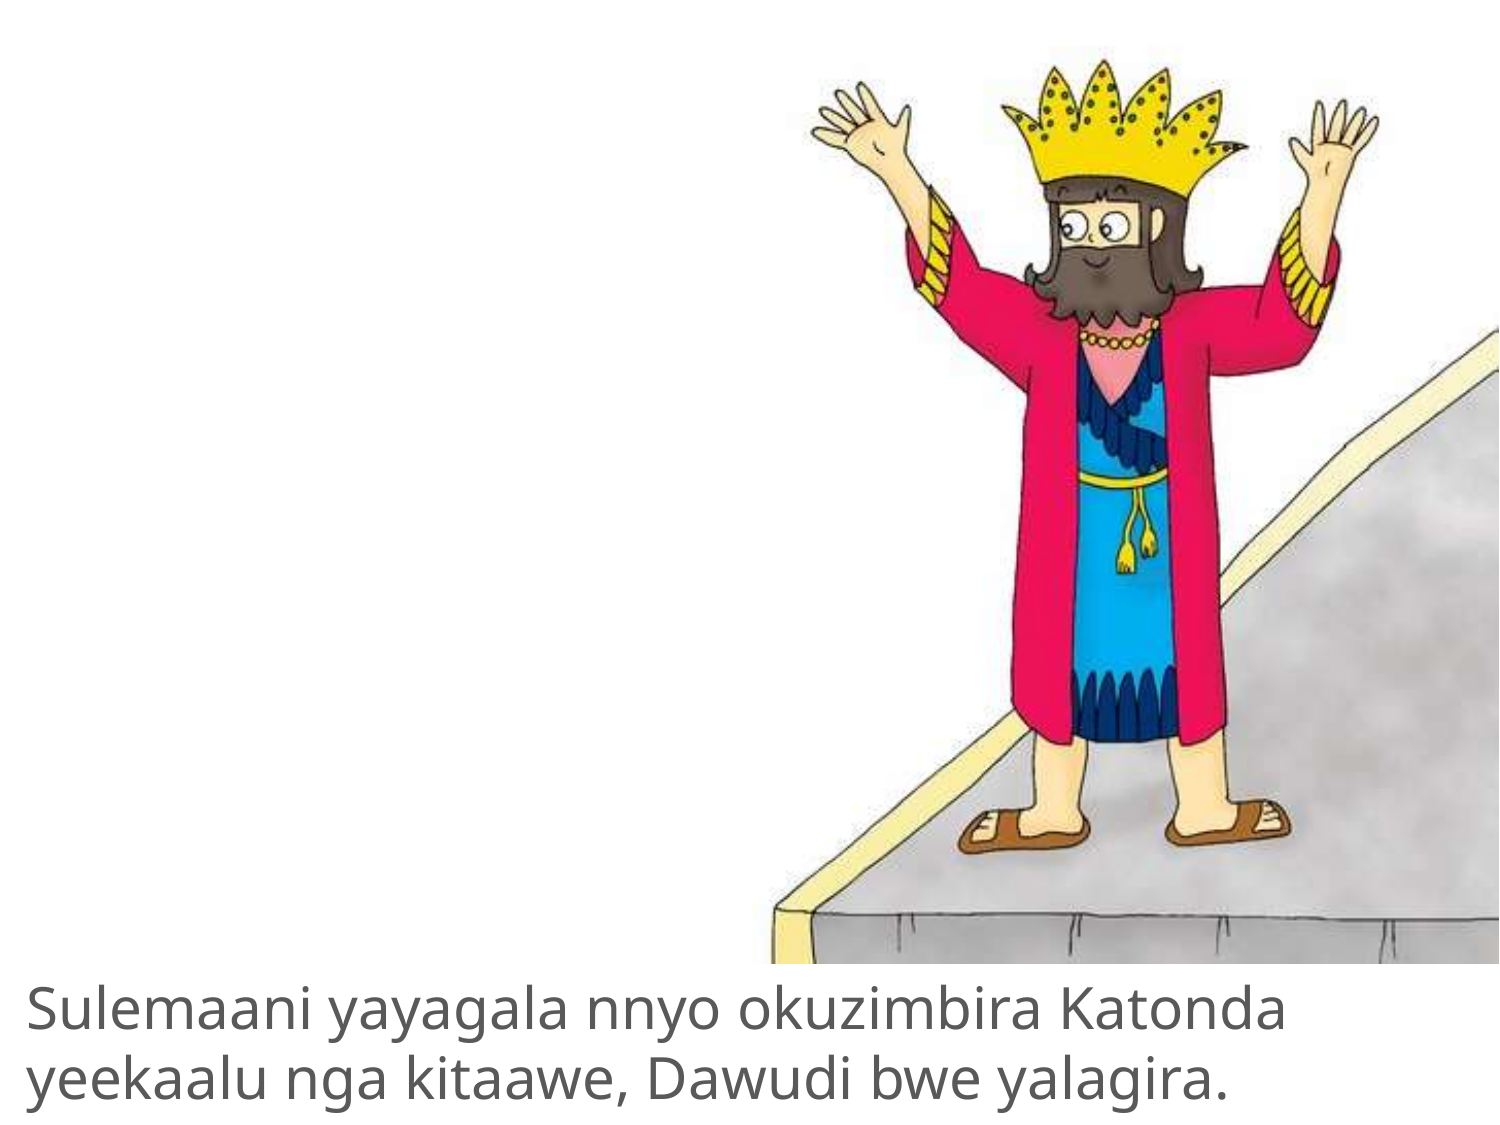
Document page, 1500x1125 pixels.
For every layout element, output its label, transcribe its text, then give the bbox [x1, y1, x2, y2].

picture [159, 13, 1499, 964]
text_box Sulemaani yayagala nnyo okuzimbira Katonda yeekaalu nga kitaawe, Dawudi bwe yalagira. [11, 964, 1483, 1119]
